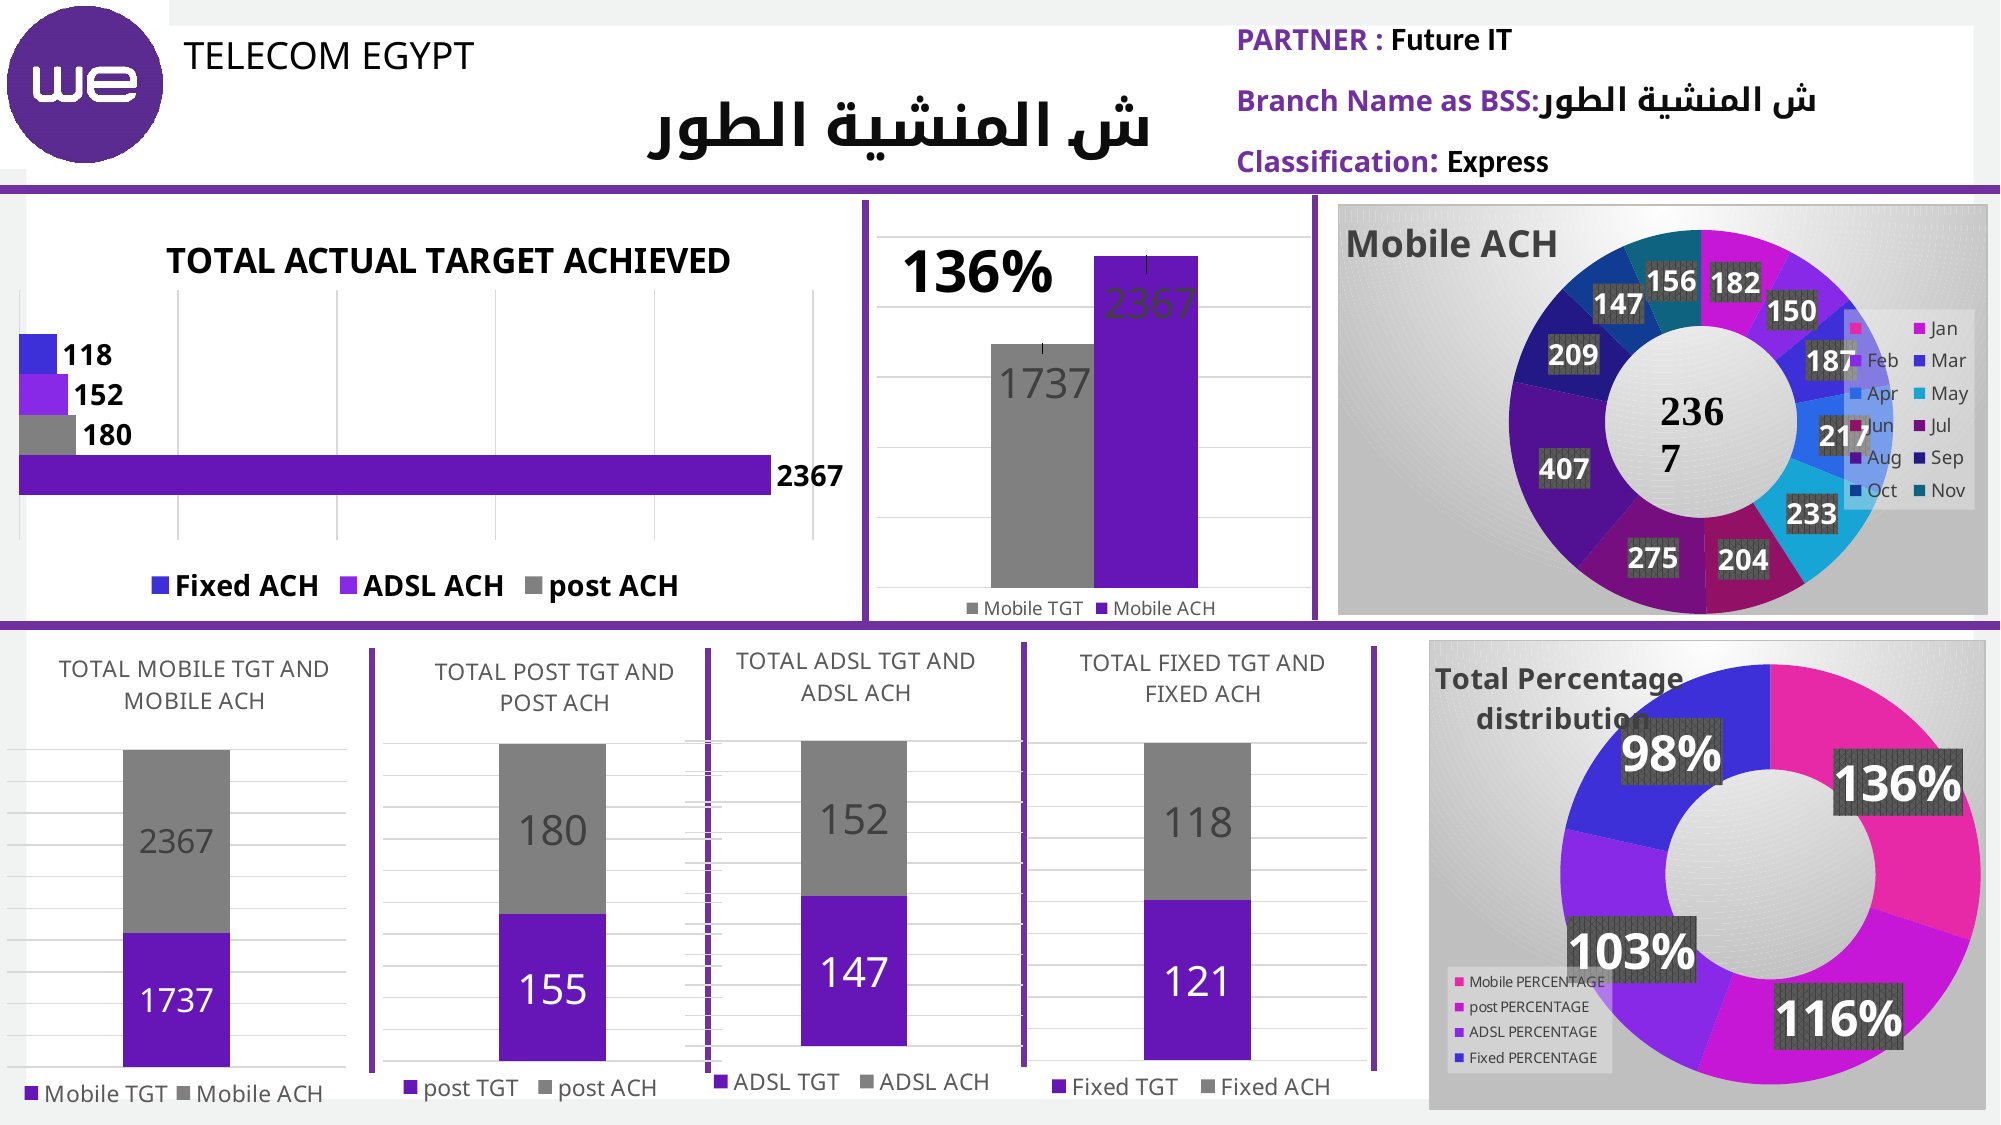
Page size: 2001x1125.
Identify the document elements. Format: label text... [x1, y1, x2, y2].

chart [0, 646, 354, 1125]
chart [867, 197, 1316, 628]
chart [2, 197, 845, 612]
text_box TELECOM EGYPT [169, 24, 638, 85]
chart [1337, 204, 1988, 615]
chart [375, 638, 1375, 1125]
title ش المنشية الطور [634, 24, 1174, 166]
picture [0, 0, 169, 169]
list PARTNER : Future IT Branch Name as BSS:ش المنشية الطور Classification: Express [1221, 6, 2000, 185]
chart [1428, 639, 1986, 1110]
